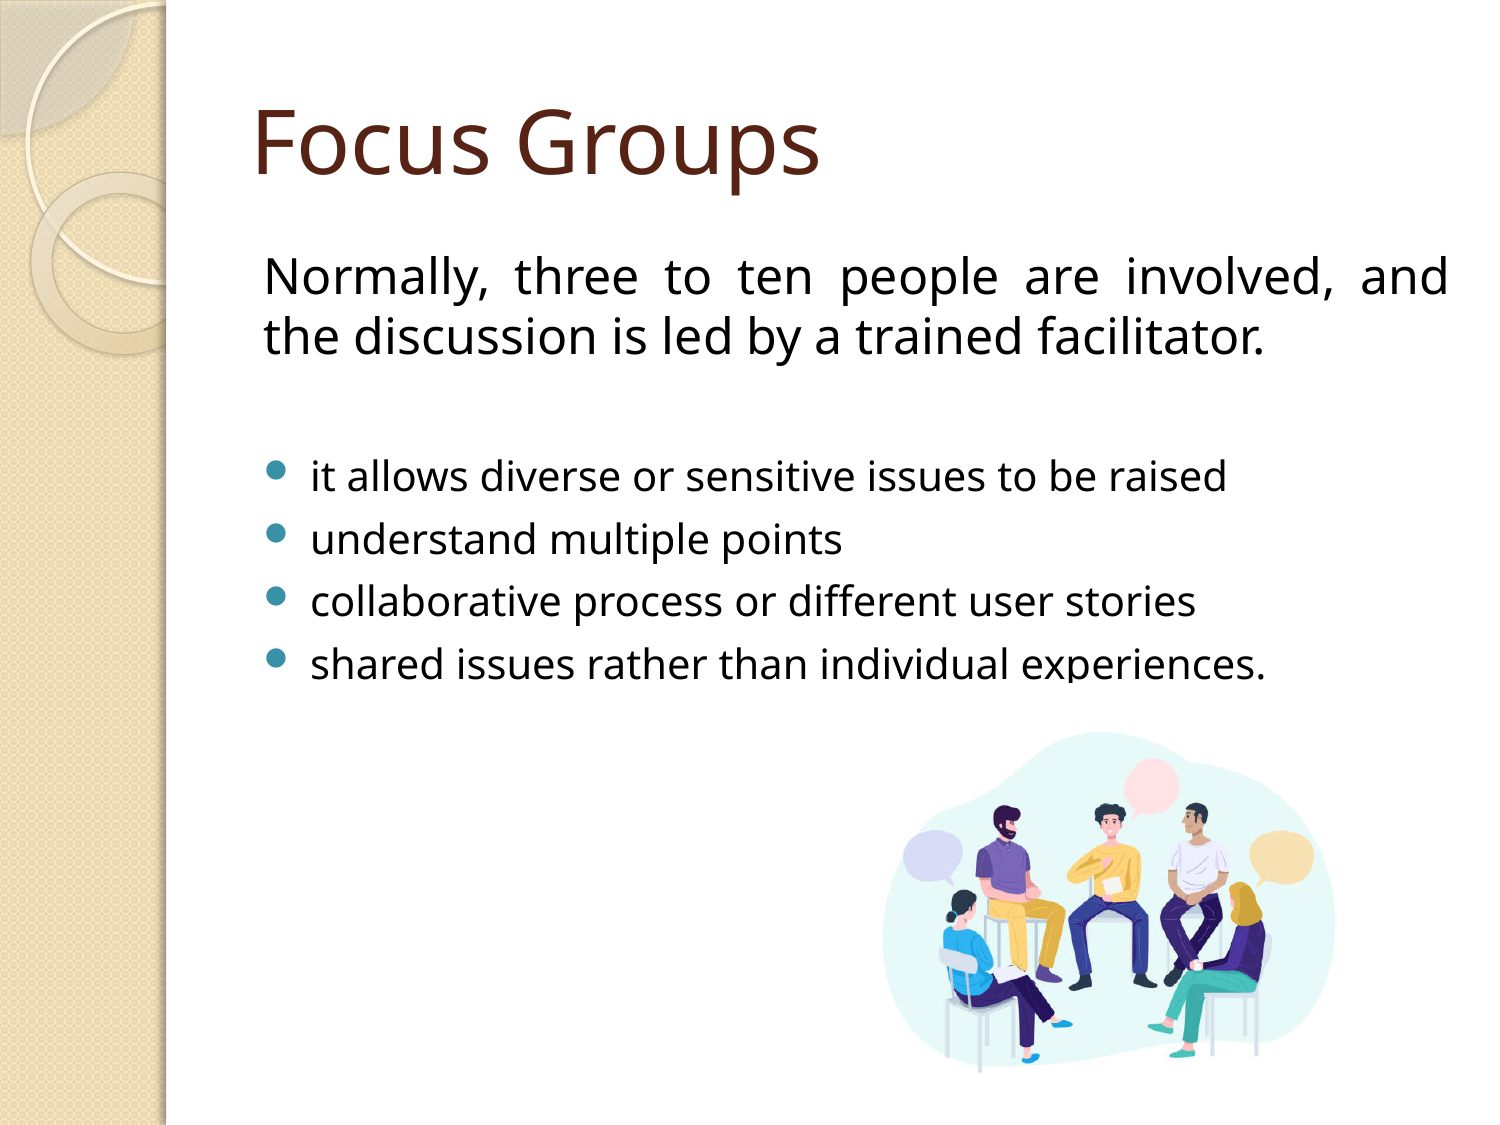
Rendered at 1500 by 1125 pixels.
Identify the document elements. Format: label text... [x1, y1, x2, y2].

list Normally, three to ten people are involved, and the discussion is led by a trained facilitator. it allows diverse or sensitive issues to be raised understand multiple points collaborative process or different user stories shared issues rather than individual experiences. [235, 237, 1466, 1025]
picture [862, 682, 1354, 1125]
title Focus Groups [235, 45, 1466, 233]
